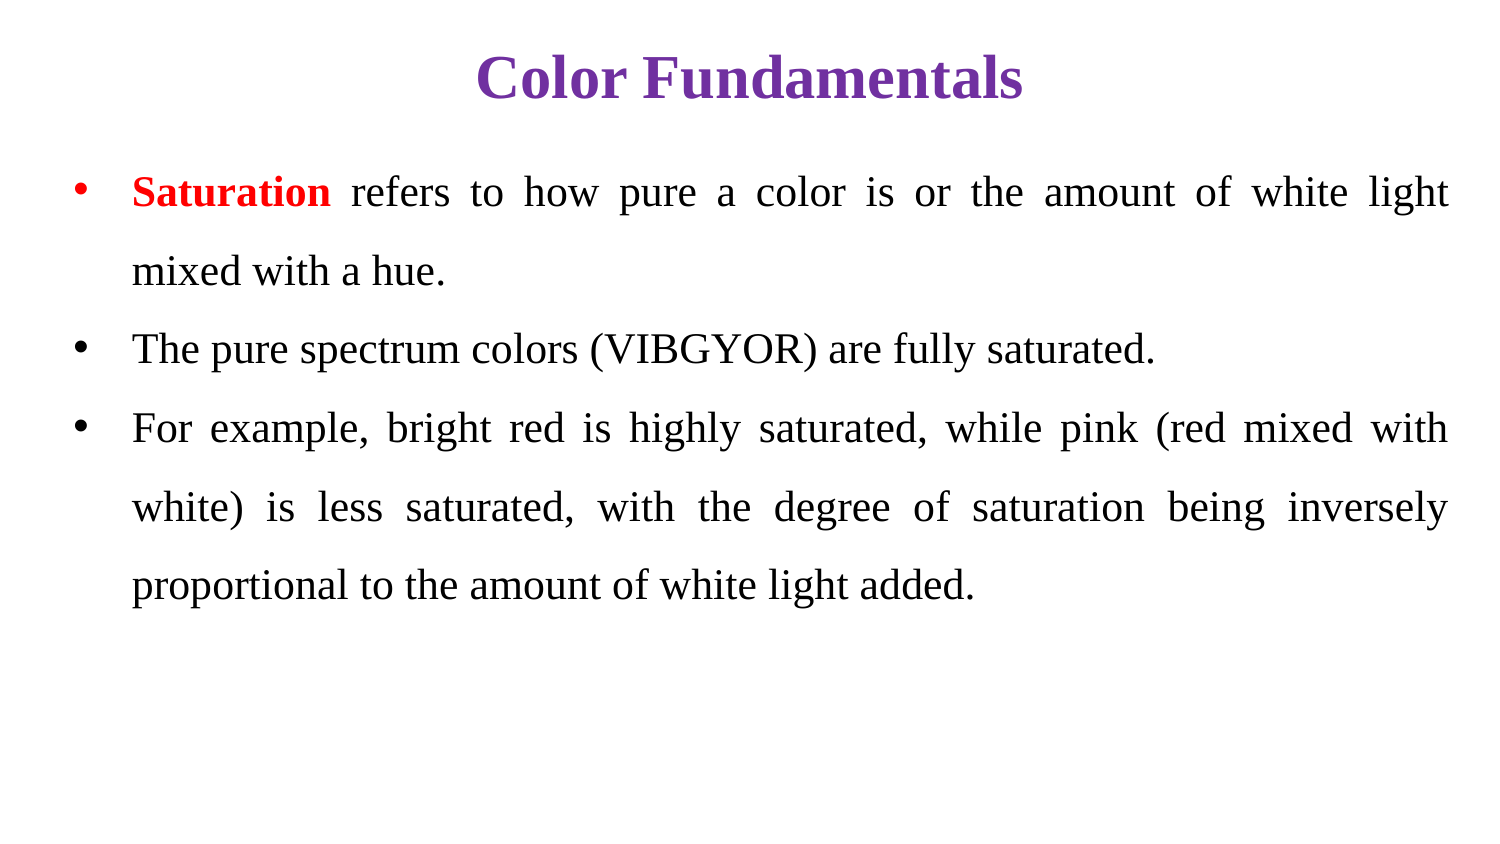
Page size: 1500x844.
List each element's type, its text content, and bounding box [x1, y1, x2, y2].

title Color Fundamentals [75, 33, 1425, 113]
text_box Saturation refers to how pure a color is or the amount of white light mixed with a hue. The pure spectrum colors (VIBGYOR) are fully saturated. For example, bright red is highly saturated, while pink (red mixed with white) is less saturated, with the degree of saturation being inversely proportional to the amount of white light added. [58, 128, 1465, 695]
